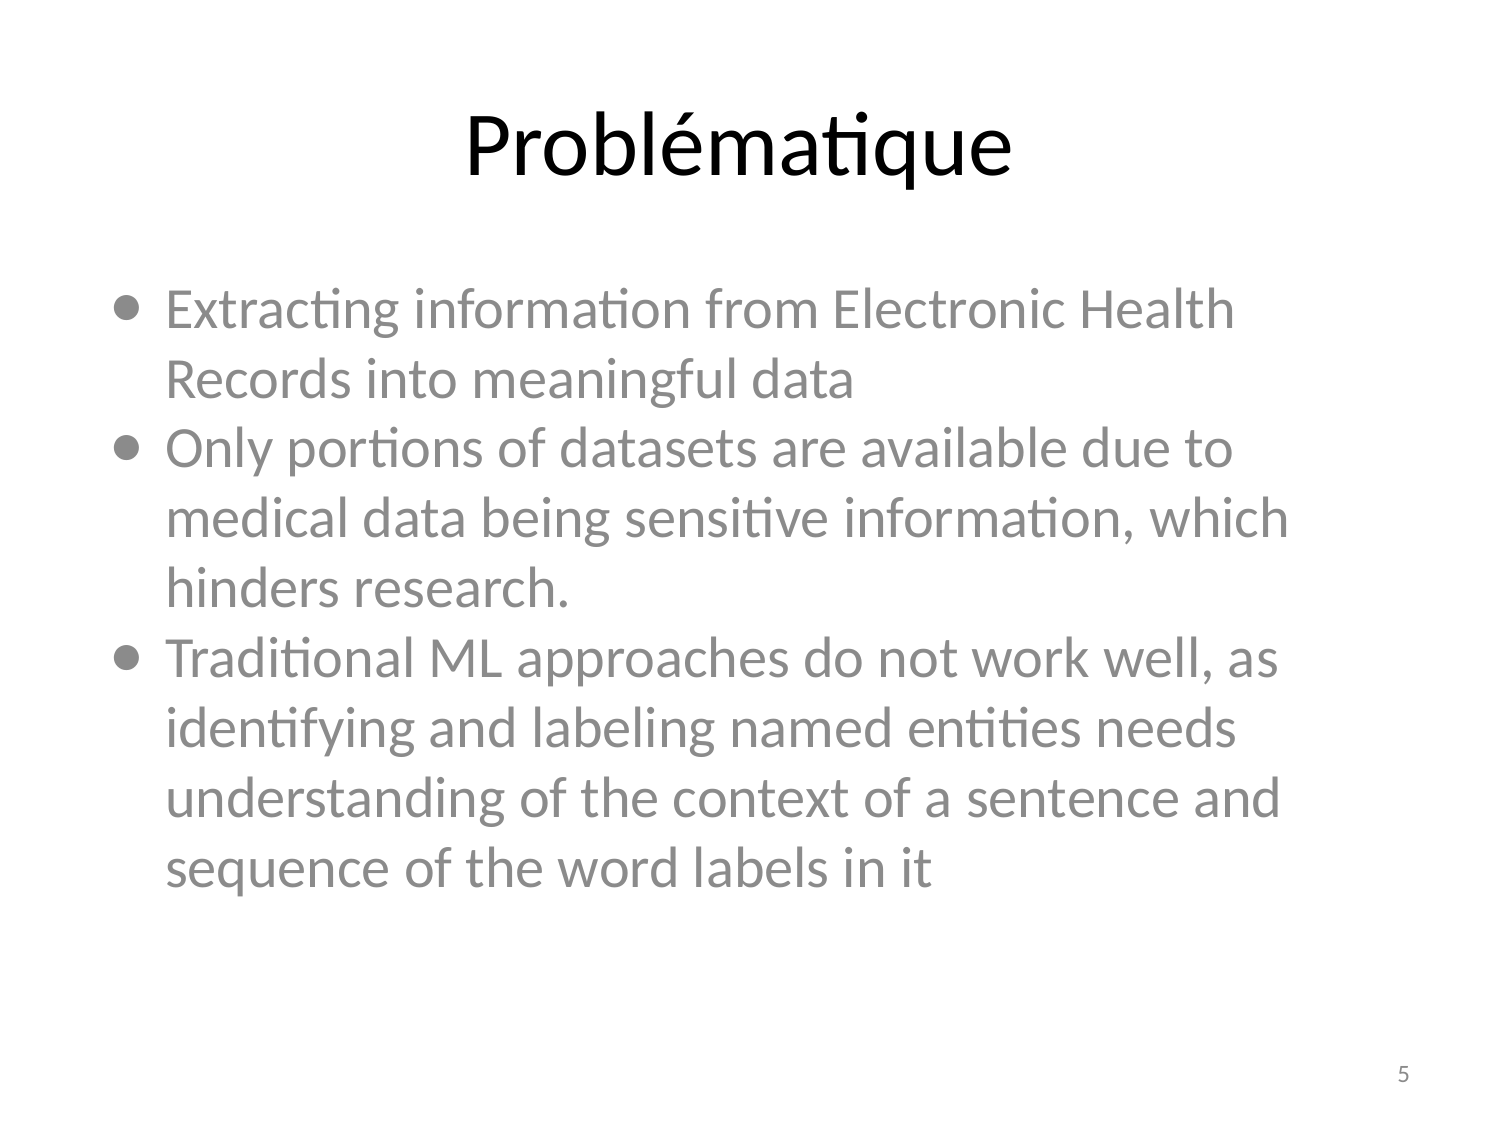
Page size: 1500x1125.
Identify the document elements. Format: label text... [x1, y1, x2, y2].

list Extracting information from Electronic Health Records into meaningful data Only portions of datasets are available due to medical data being sensitive information, which hinders research. Traditional ML approaches do not work well, as identifying and labeling named entities needs understanding of the context of a sentence and sequence of the word labels in it [75, 262, 1425, 1005]
slide_number 5 [1074, 1042, 1425, 1103]
title Problématique [75, 45, 1425, 233]
